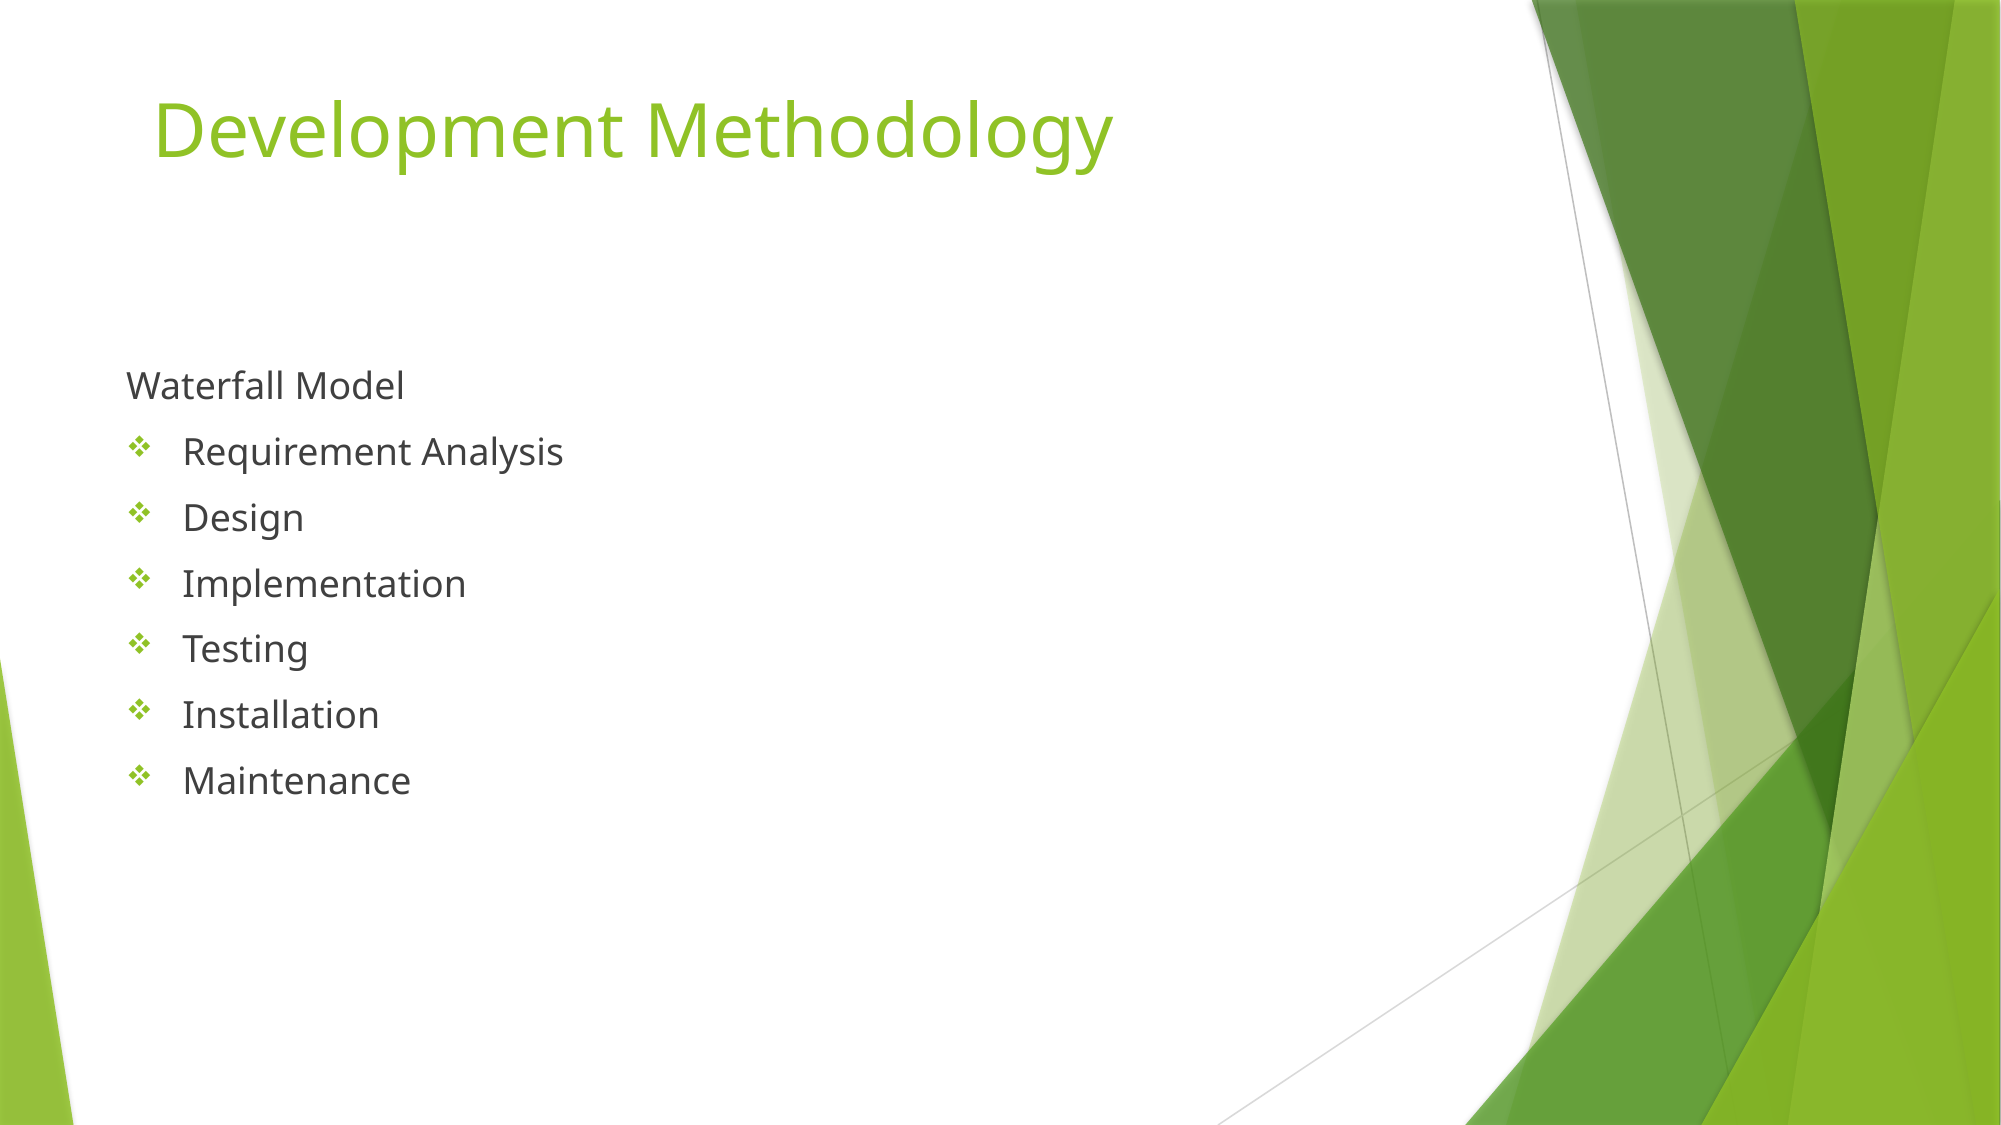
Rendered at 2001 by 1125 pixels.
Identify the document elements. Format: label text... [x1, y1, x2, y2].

list Waterfall Model Requirement Analysis Design Implementation Testing Installation Maintenance [111, 354, 1522, 992]
title Development Methodology [137, 75, 1548, 292]
